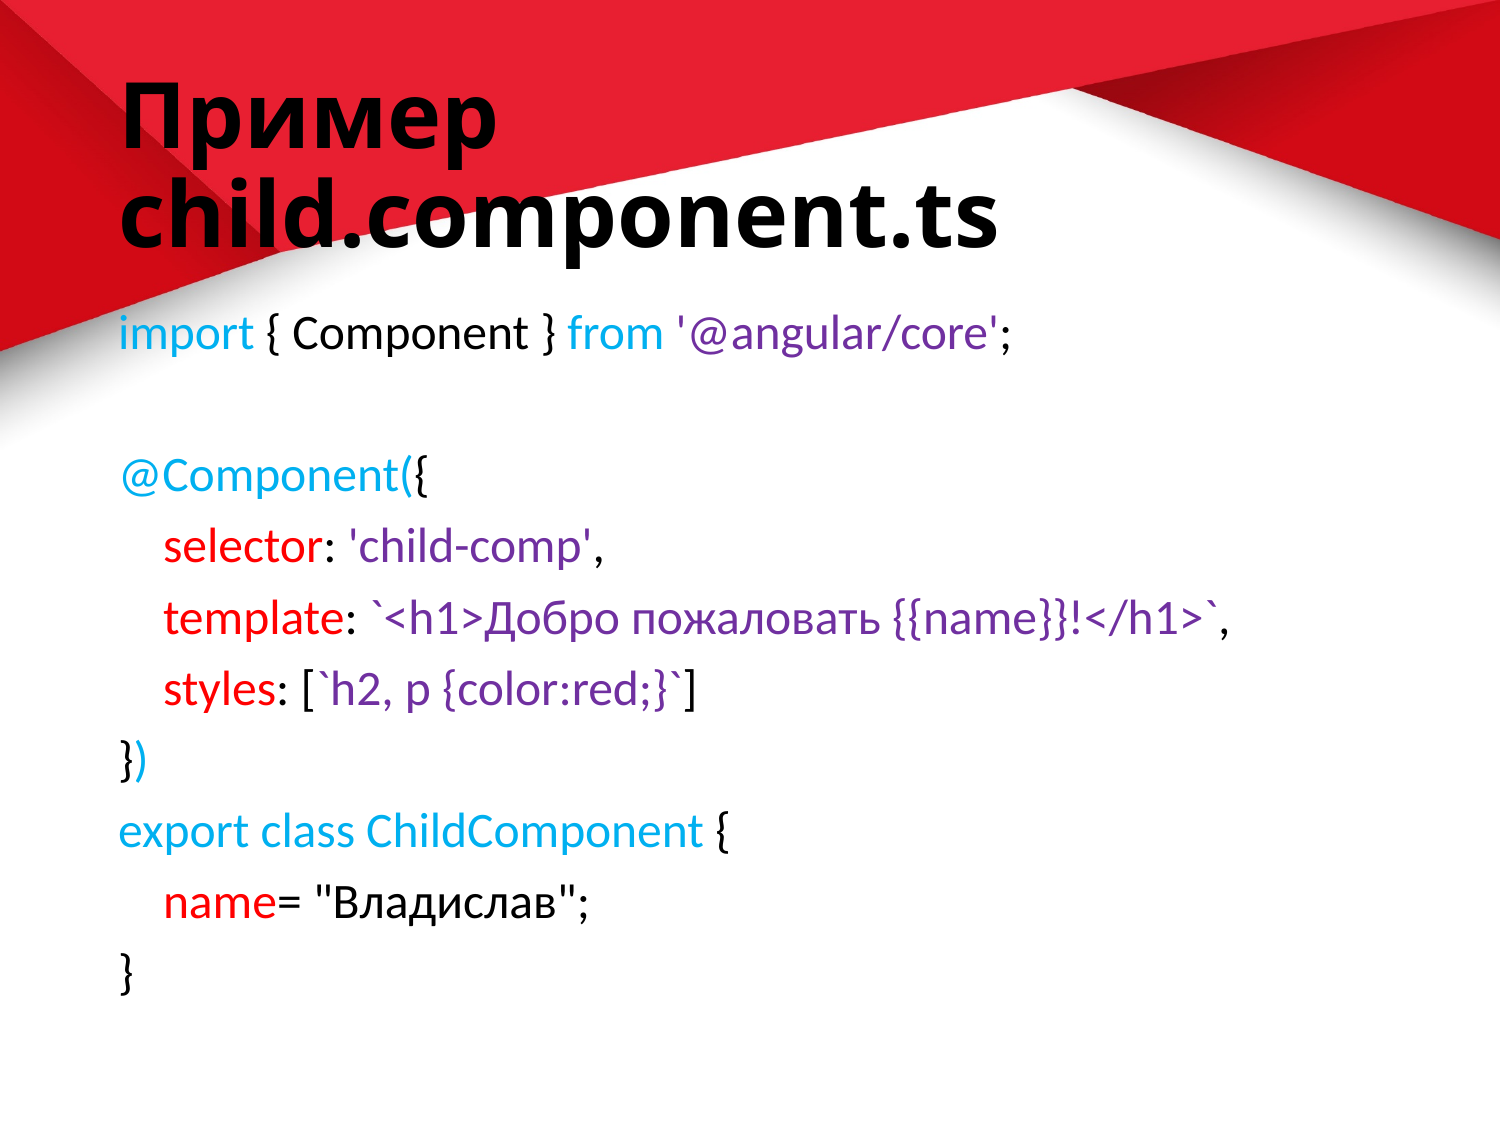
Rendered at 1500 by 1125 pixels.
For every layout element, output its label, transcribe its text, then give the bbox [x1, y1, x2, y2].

list import { Component } from '@angular/core'; @Component({ selector: 'child-comp', template: `<h1>Добро пожаловать {{name}}!</h1>`, styles: [`h2, p {color:red;}`] }) export class ChildComponent { name= "Владислав"; } [103, 299, 1397, 1014]
title Пример child.component.ts [103, 59, 1397, 278]
picture [0, 0, 1500, 1125]
